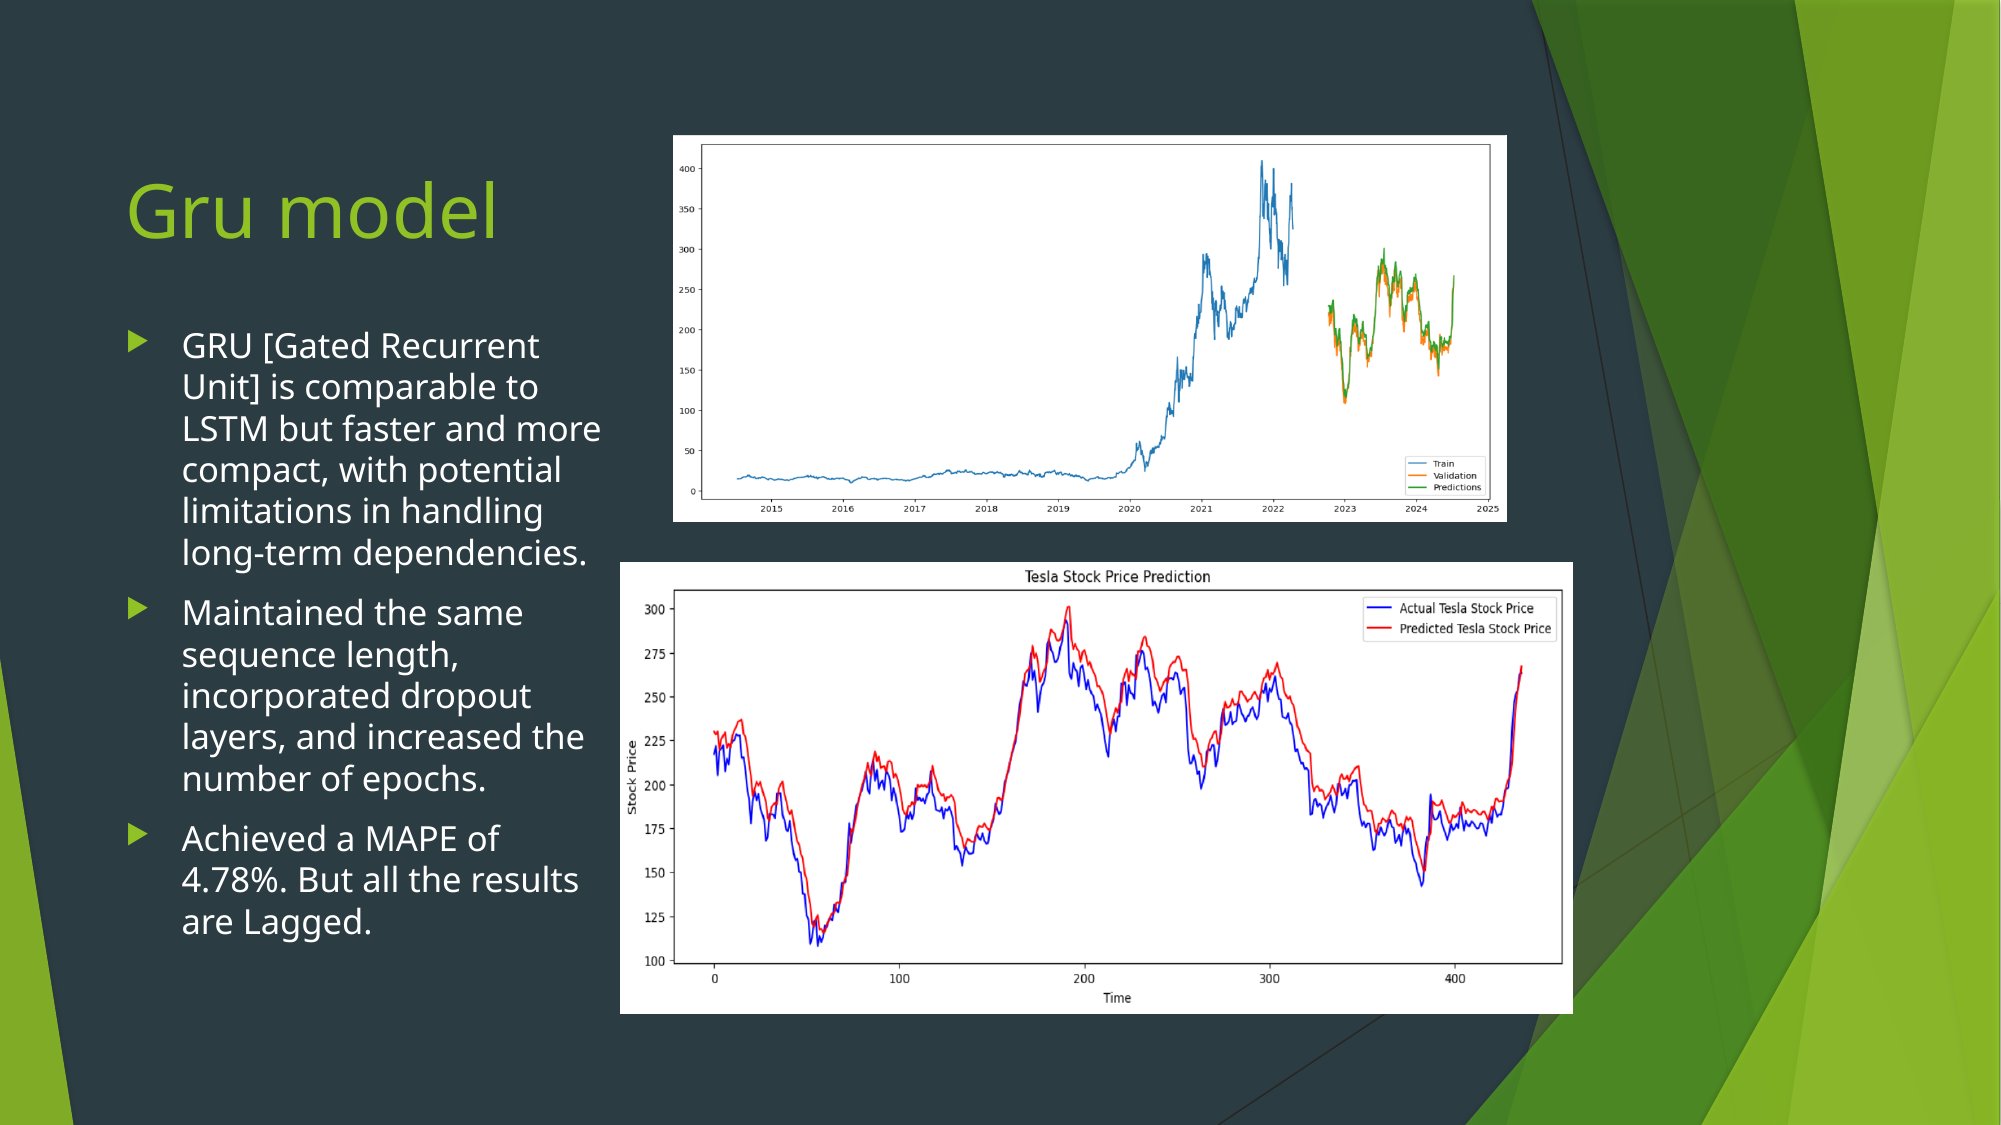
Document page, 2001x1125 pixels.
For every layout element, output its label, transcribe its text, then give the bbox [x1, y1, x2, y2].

picture [673, 135, 1508, 523]
picture [620, 561, 1573, 1014]
list GRU [Gated Recurrent Unit] is comparable to LSTM but faster and more compact, with potential limitations in handling long-term dependencies. Maintained the same sequence length, incorporated dropout layers, and increased the number of epochs. Achieved a MAPE of 4.78%. But all the results are Lagged. [110, 316, 621, 954]
title Gru model [110, 99, 592, 316]
